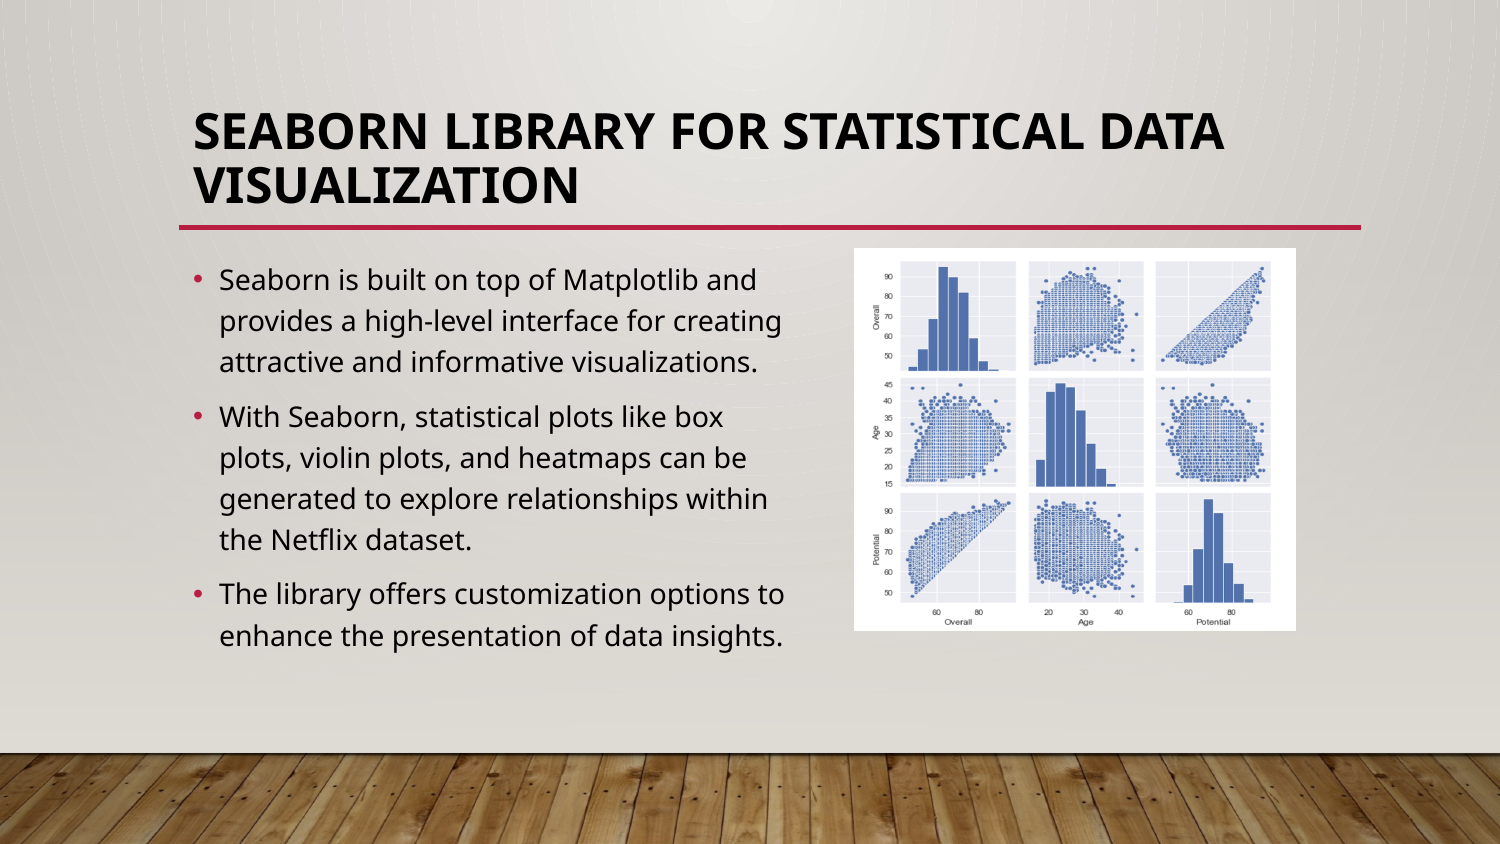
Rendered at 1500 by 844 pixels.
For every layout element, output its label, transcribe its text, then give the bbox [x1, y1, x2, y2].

picture [0, 753, 1500, 844]
title Seaborn Library for Statistical Data Visualization [178, 99, 1361, 230]
list Seaborn is built on top of Matplotlib and provides a high-level interface for creating attractive and informative visualizations. With Seaborn, statistical plots like box plots, violin plots, and heatmaps can be generated to explore relationships within the Netflix dataset. The library offers customization options to enhance the presentation of data insights. [178, 247, 806, 672]
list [853, 247, 1296, 632]
